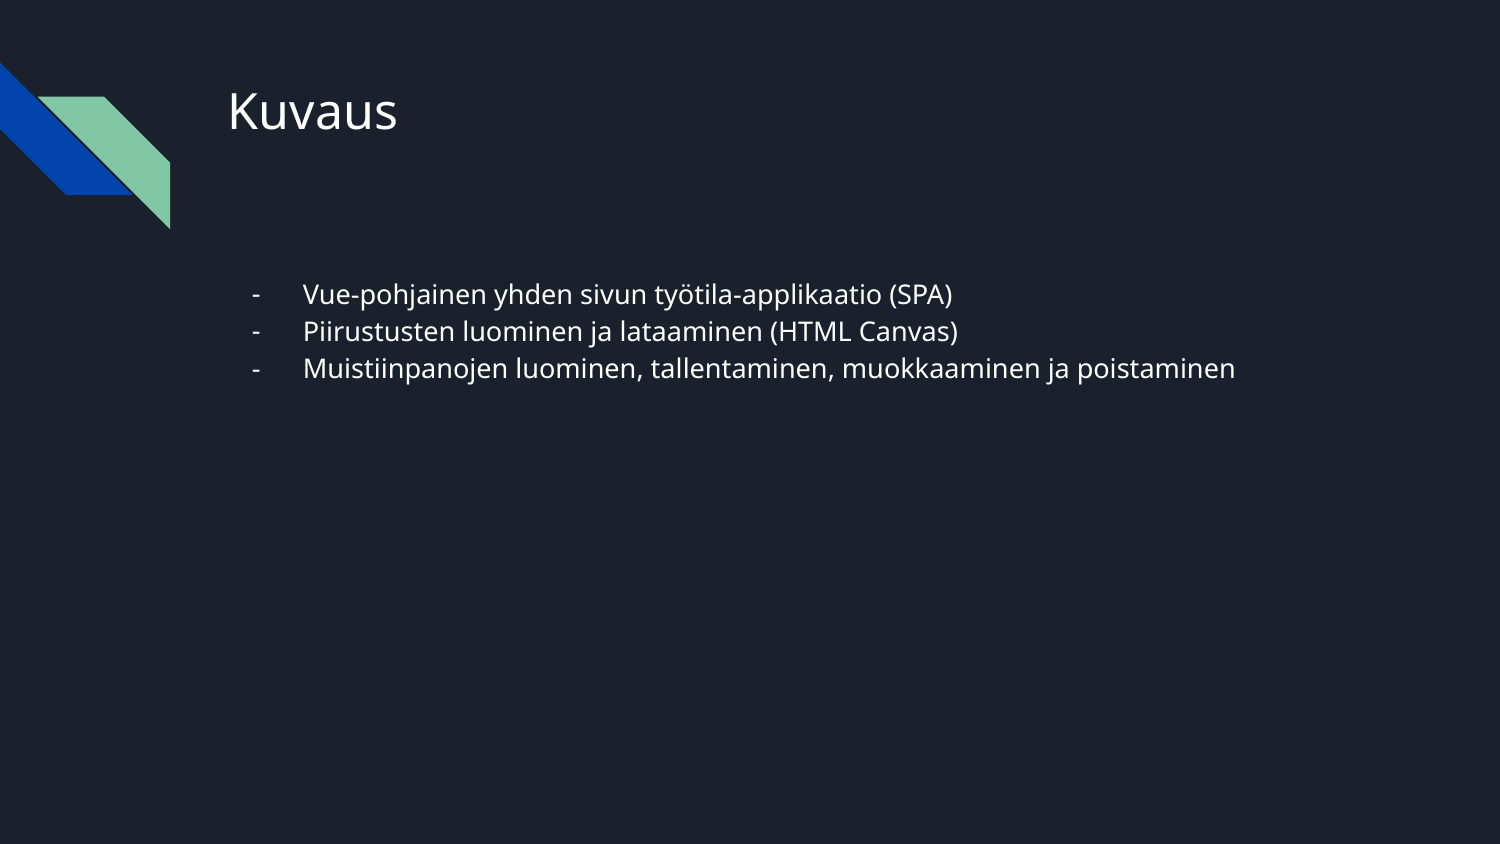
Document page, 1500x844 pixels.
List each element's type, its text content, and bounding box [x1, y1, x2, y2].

title Kuvaus [212, 64, 1368, 215]
list Vue-pohjainen yhden sivun työtila-applikaatio (SPA) Piirustusten luominen ja lataaminen (HTML Canvas) Muistiinpanojen luominen, tallentaminen, muokkaaminen ja poistaminen [212, 257, 1368, 735]
